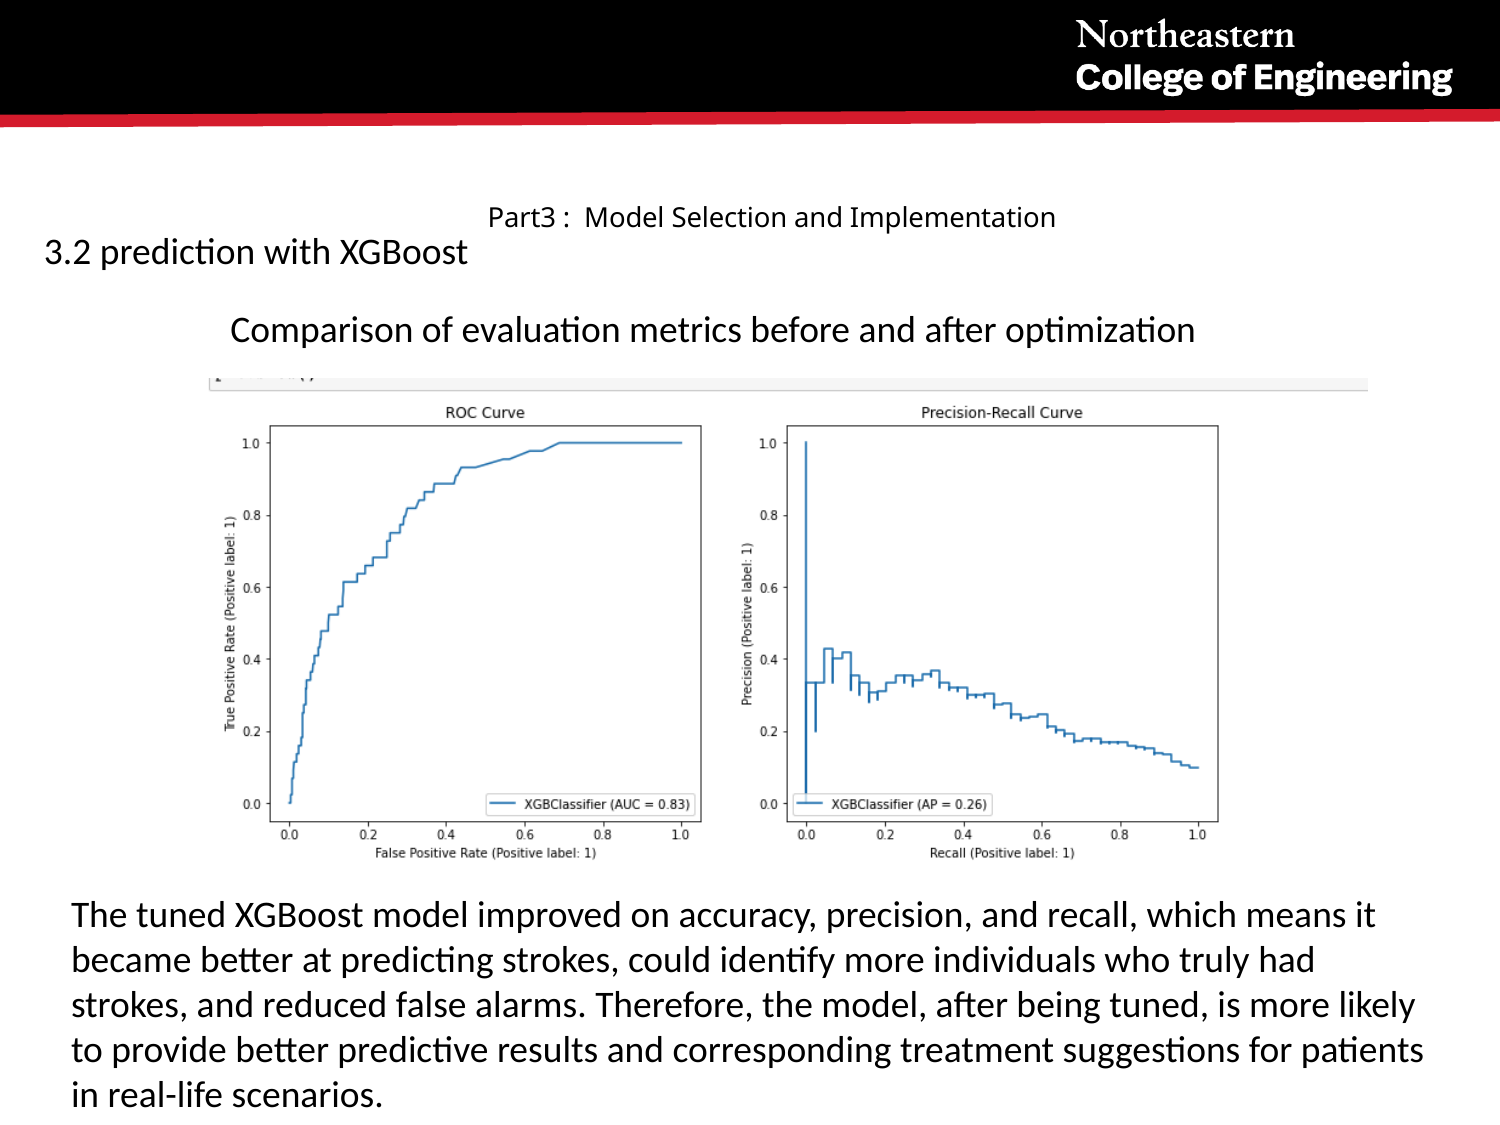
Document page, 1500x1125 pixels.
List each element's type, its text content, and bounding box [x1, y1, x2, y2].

text_box The tuned XGBoost model improved on accuracy, precision, and recall, which means it became better at predicting strokes, could identify more individuals who truly had strokes, and reduced false alarms. Therefore, the model, after being tuned, is more likely to provide better predictive results and corresponding treatment suggestions for patients in real-life scenarios. [63, 882, 1437, 1123]
text_box 3.2 prediction with XGBoost [0, 219, 696, 280]
title Part3 : Model Selection and Implementation [72, 195, 1471, 305]
text_box Comparison of evaluation metrics before and after optimization [222, 297, 1277, 358]
picture [1059, 11, 1484, 121]
picture [175, 377, 1369, 906]
